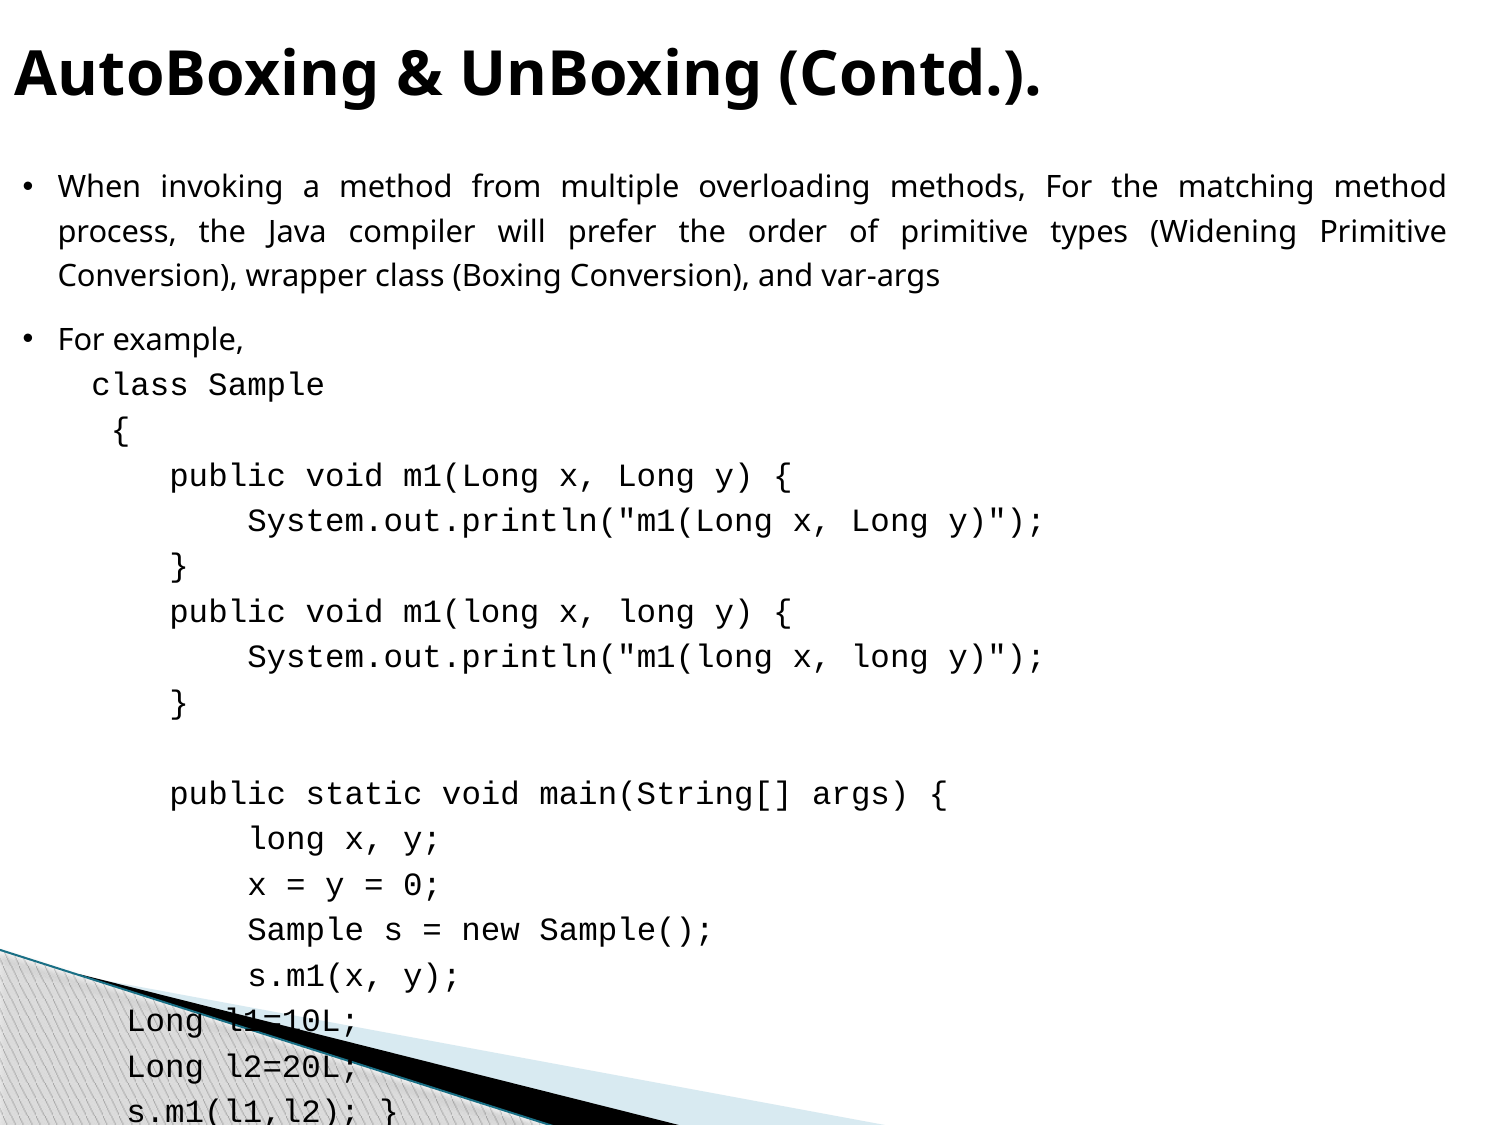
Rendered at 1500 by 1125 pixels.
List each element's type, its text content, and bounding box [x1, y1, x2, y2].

title AutoBoxing & UnBoxing (Contd.). [0, 25, 1242, 117]
text_box When invoking a method from multiple overloading methods, For the matching method process, the Java compiler will prefer the order of primitive types (Widening Primitive Conversion), wrapper class (Boxing Conversion), and var-args For example, class Sample { public void m1(Long x, Long y) { System.out.println("m1(Long x, Long y)"); } public void m1(long x, long y) { System.out.println("m1(long x, long y)"); } public static void main(String[] args) { long x, y; x = y = 0; Sample s = new Sample(); s.m1(x, y); Long l1=10L; Long l2=20L; s.m1(l1,l2); } } [7, 152, 1463, 1125]
